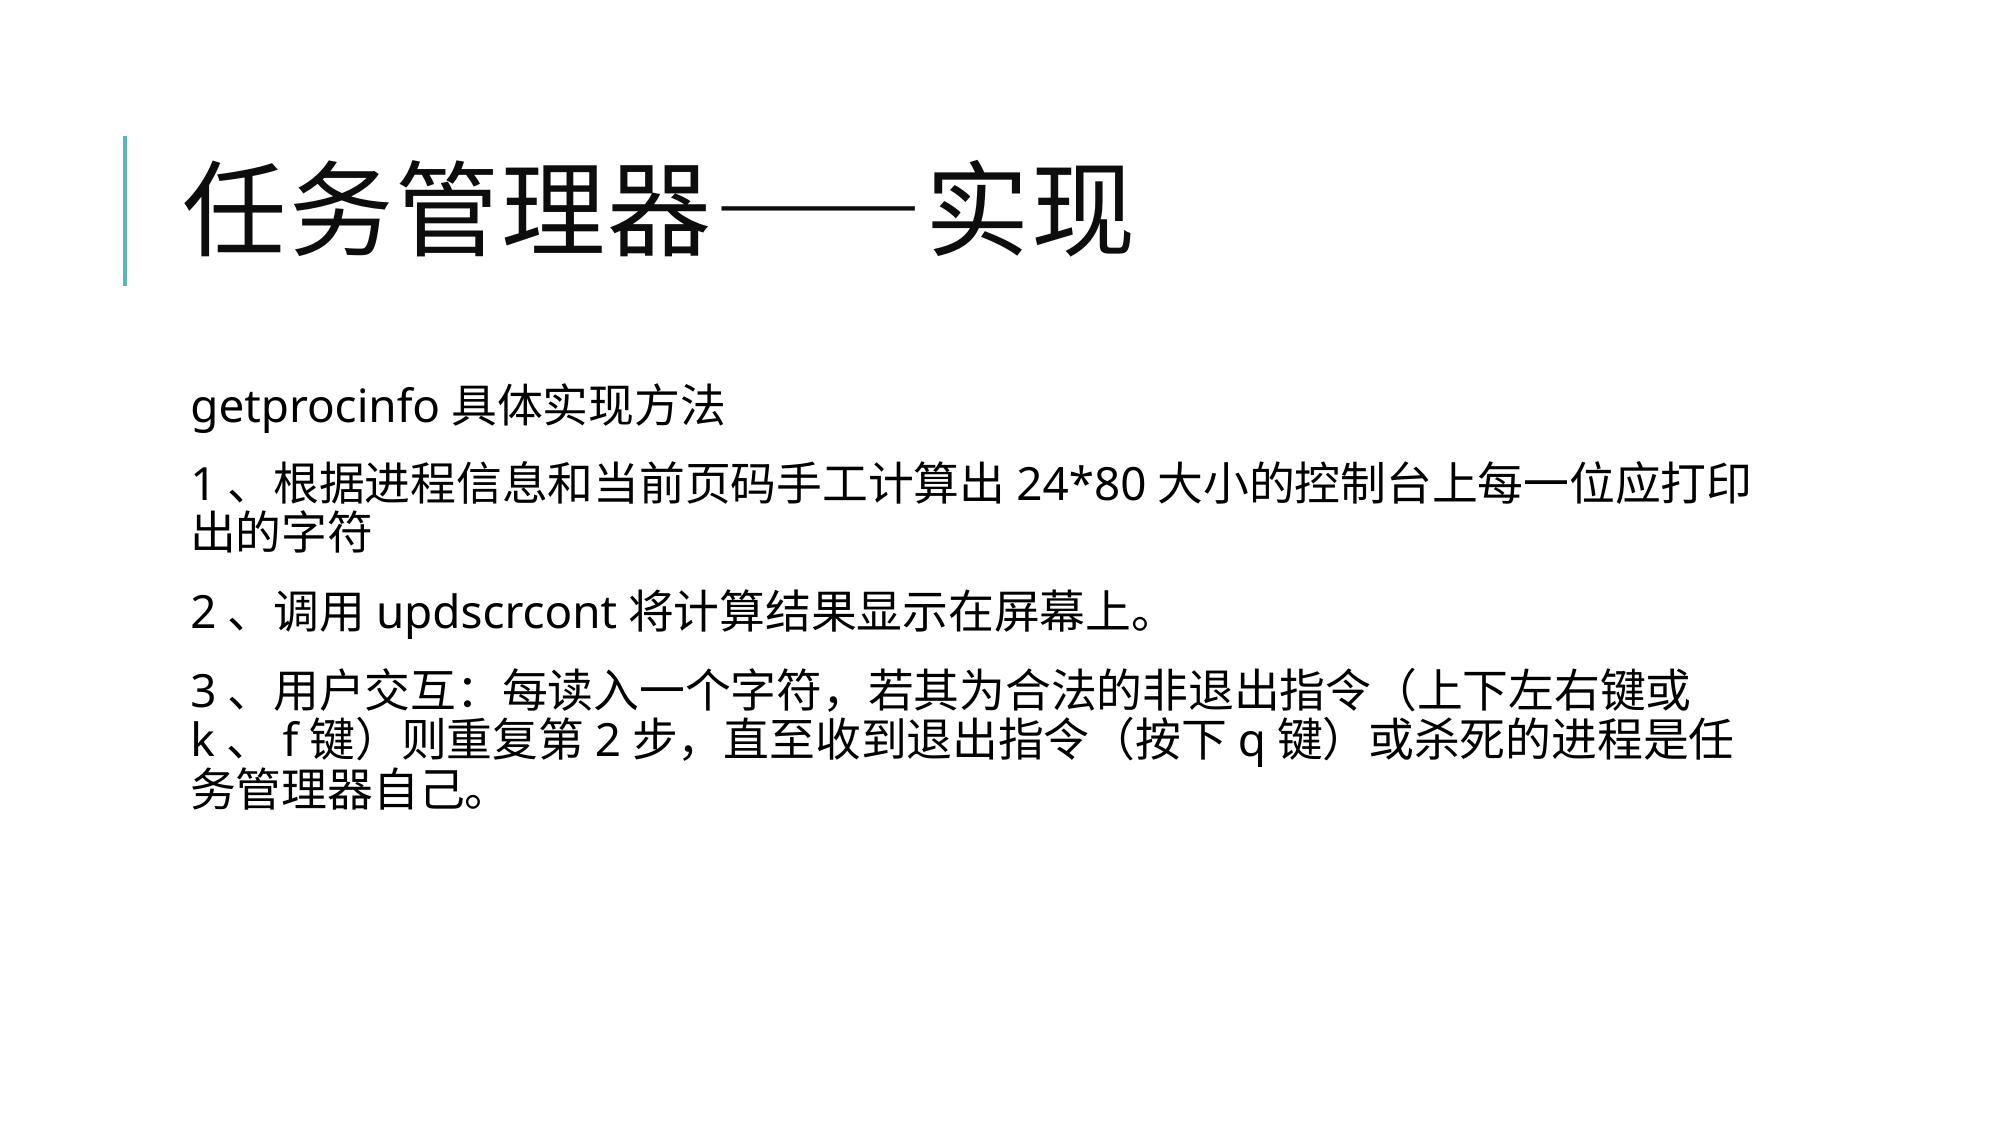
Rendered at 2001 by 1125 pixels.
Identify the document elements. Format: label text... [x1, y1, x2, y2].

list getprocinfo具体实现方法 1、根据进程信息和当前页码手工计算出24*80大小的控制台上每一位应打印出的字符 2、调用updscrcont将计算结果显示在屏幕上。 3、用户交互：每读入一个字符，若其为合法的非退出指令（上下左右键或k、f键）则重复第2步，直至收到退出指令（按下q键）或杀死的进程是任务管理器自己。 [168, 375, 1763, 1035]
title 任务管理器——实现 [168, 96, 1763, 342]
